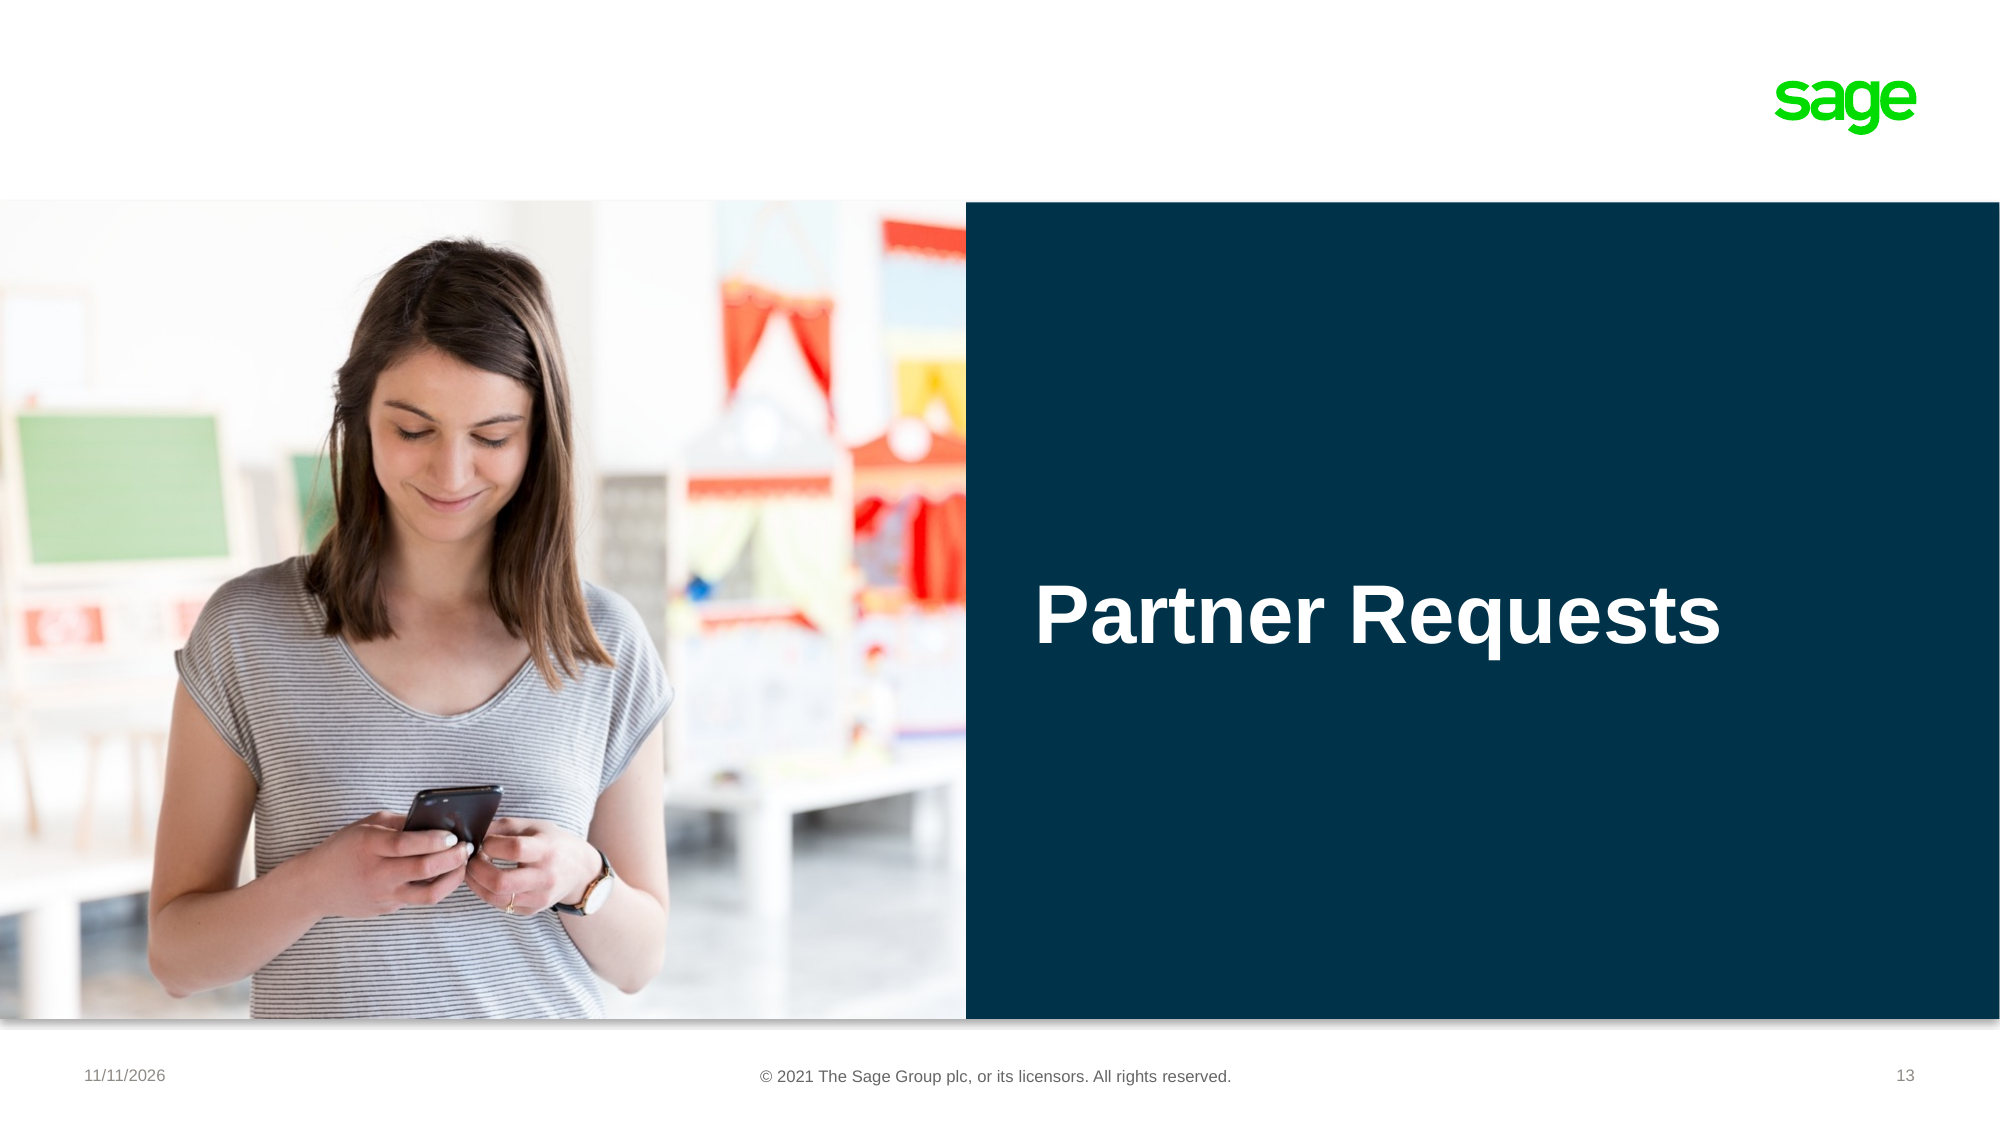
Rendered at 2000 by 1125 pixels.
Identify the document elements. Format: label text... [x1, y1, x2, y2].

slide_number 13 [1480, 1045, 1930, 1105]
picture [0, 201, 966, 1019]
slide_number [69, 1045, 519, 1105]
title Partner Requests [1034, 202, 1917, 1019]
